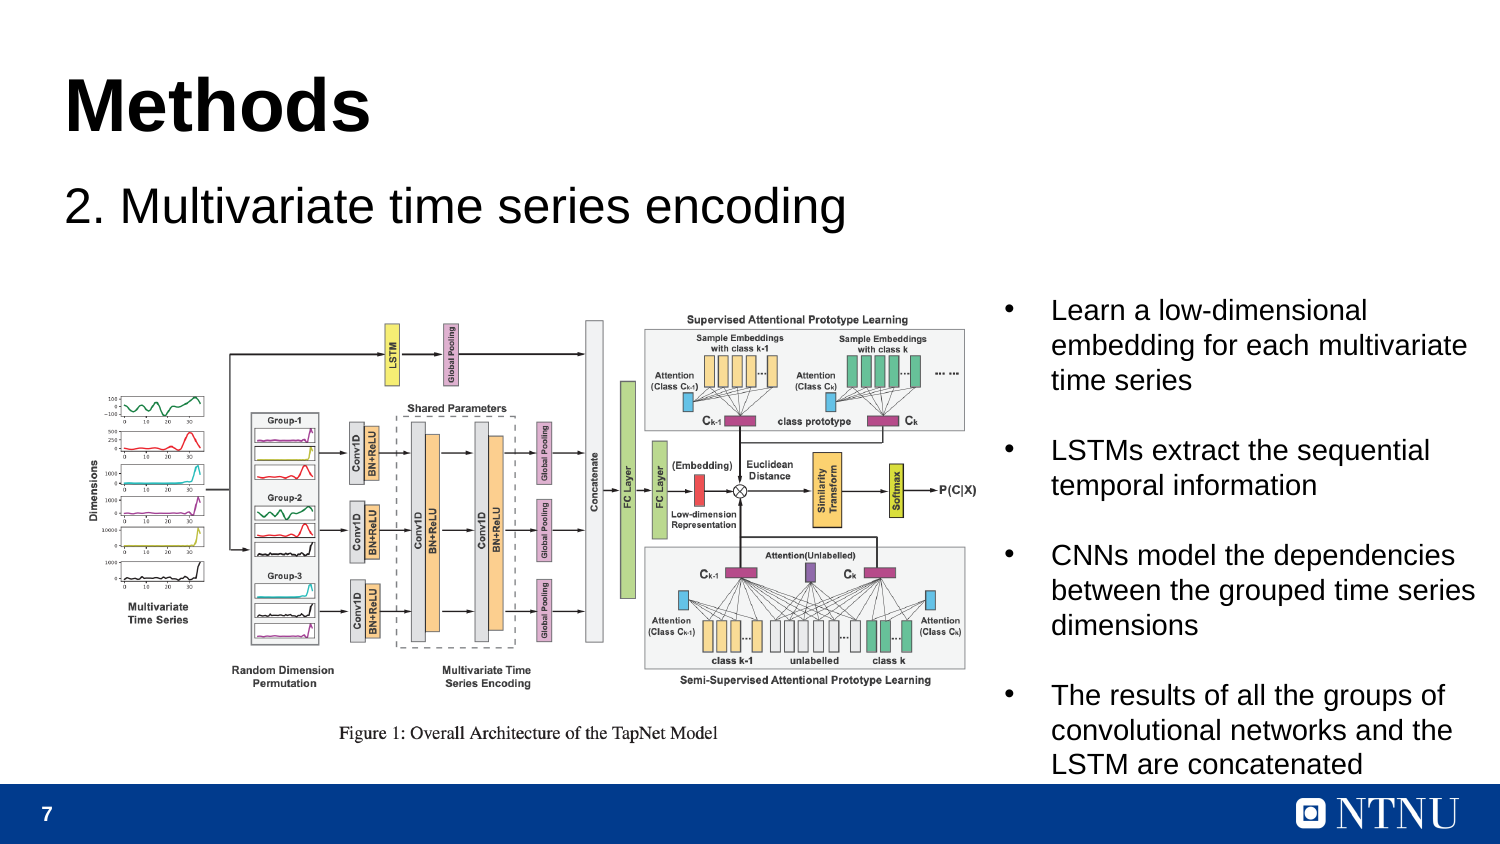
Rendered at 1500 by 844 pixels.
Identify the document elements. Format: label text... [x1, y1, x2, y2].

picture [0, 784, 1500, 844]
title Methods [49, 48, 1431, 156]
list 2. Multivariate time series encoding [49, 165, 1431, 283]
text_box Learn a low-dimensional embedding for each multivariate time series LSTMs extract the sequential temporal information CNNs model the dependencies between the grouped time series dimensions The results of all the groups of convolutional networks and the LSTM are concatenated [989, 283, 1500, 789]
picture [49, 252, 996, 759]
